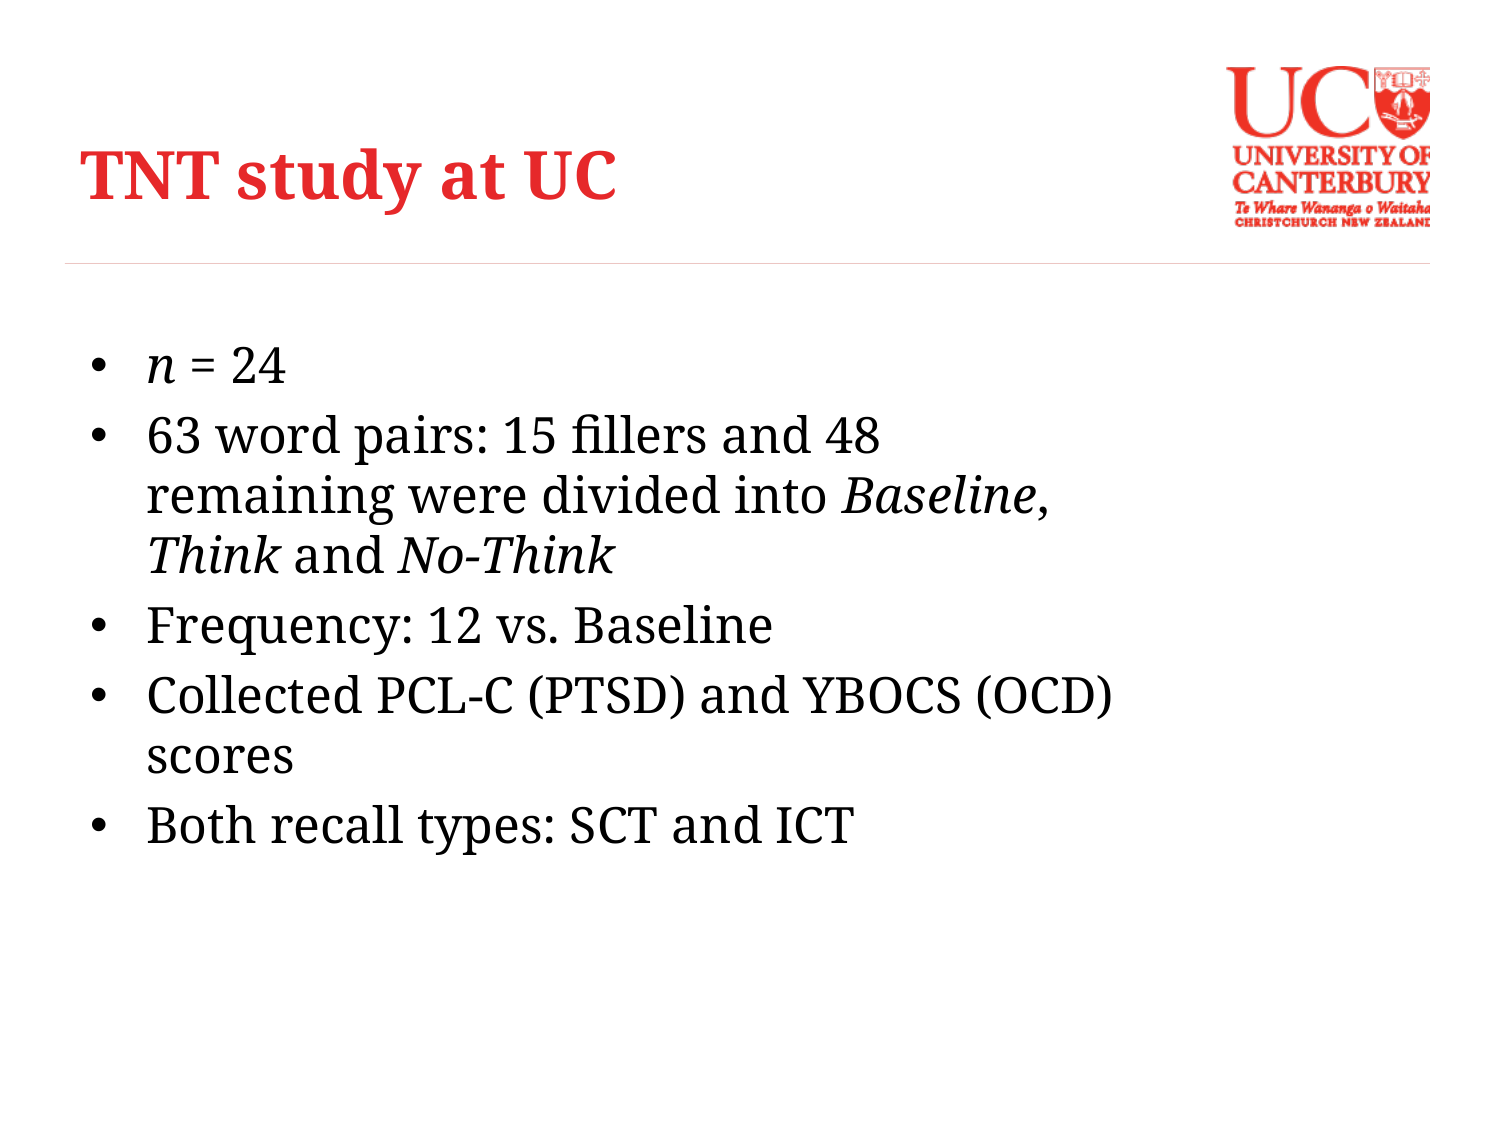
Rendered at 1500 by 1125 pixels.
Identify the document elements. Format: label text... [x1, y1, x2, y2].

list n = 24 63 word pairs: 15 fillers and 48 remaining were divided into Baseline, Think and No-Think Frequency: 12 vs. Baseline Collected PCL-C (PTSD) and YBOCS (OCD) scores Both recall types: SCT and ICT [75, 326, 1152, 1005]
title TNT study at UC [64, 101, 929, 245]
